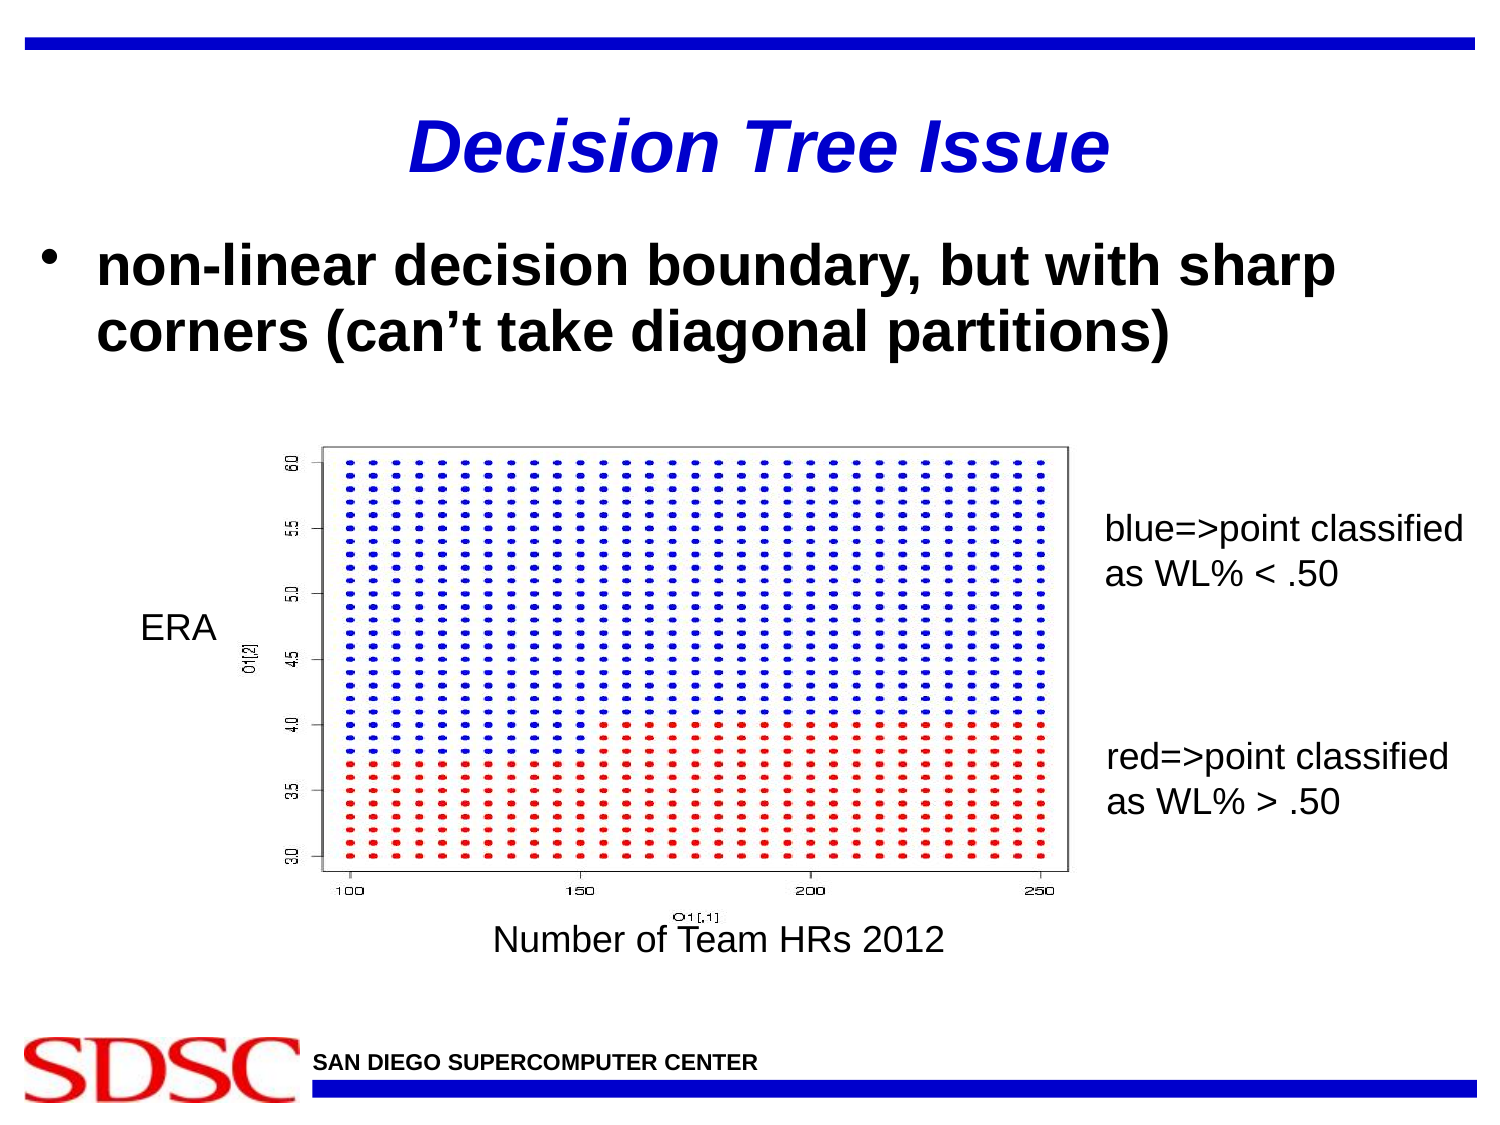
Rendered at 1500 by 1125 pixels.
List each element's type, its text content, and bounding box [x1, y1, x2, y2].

text_box Number of Team HRs 2012 [477, 947, 961, 967]
picture [24, 1037, 300, 1103]
text_box ERA [125, 595, 232, 656]
picture [237, 393, 1113, 938]
text_box red=>point classified as WL% > .50 [1116, 724, 1465, 830]
text_box blue=>point classified as WL% < .50 [1116, 496, 1480, 602]
title Decision Tree Issue [24, 62, 1475, 224]
list non-linear decision boundary, but with sharp corners (can’t take diagonal partitions) [24, 224, 1475, 425]
